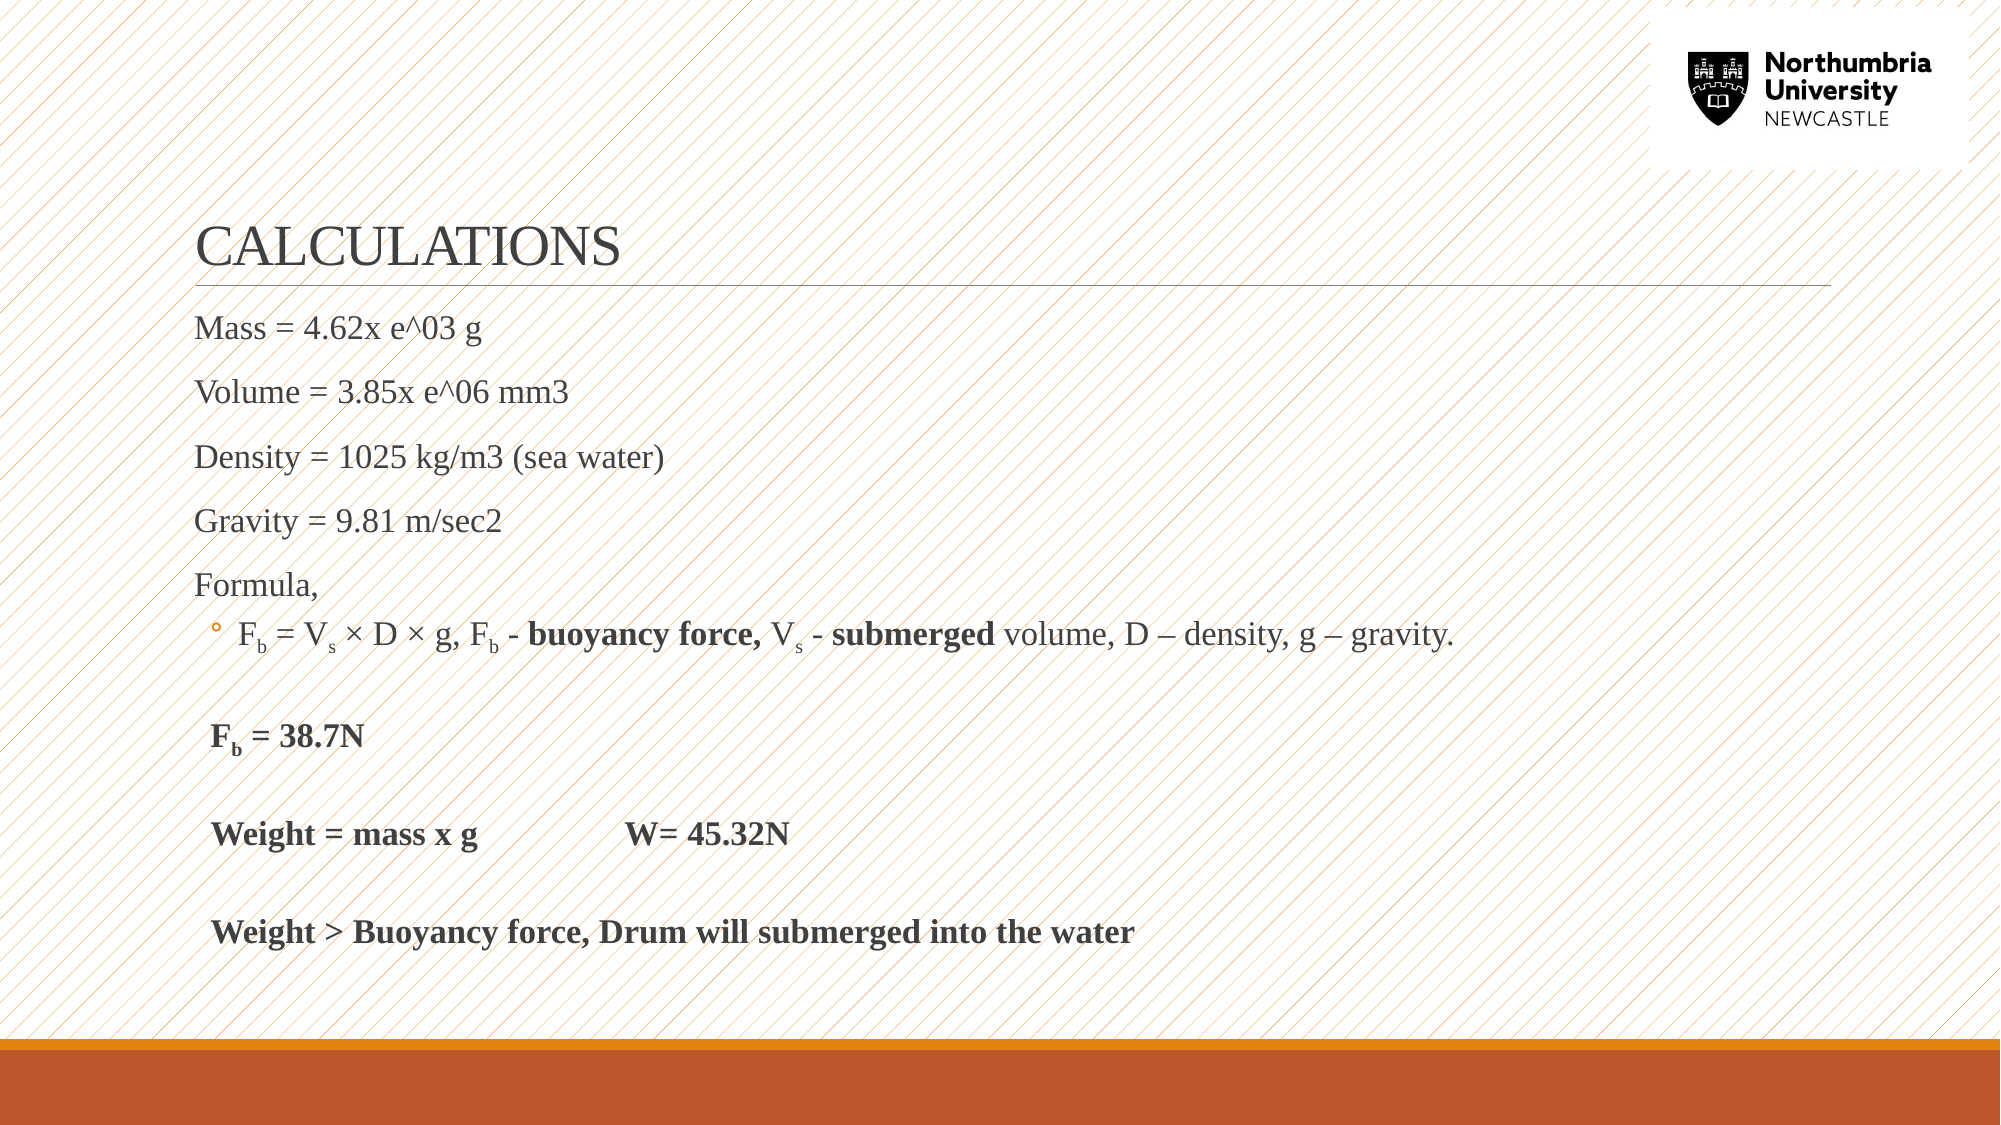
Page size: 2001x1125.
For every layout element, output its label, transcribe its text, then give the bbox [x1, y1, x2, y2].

picture [1649, 6, 1970, 170]
list Mass = 4.62x e^03 g Volume = 3.85x e^06 mm3 Density = 1025 kg/m3 (sea water) Gravity = 9.81 m/sec2 Formula, Fb = Vs × D × g, Fb - buoyancy force, Vs - submerged volume, D – density, g – gravity. Fb = 38.7N Weight = mass x g W= 45.32N Weight > Buoyancy force, Drum will submerged into the water [180, 302, 1650, 963]
title CALCULATIONS [180, 47, 1830, 285]
